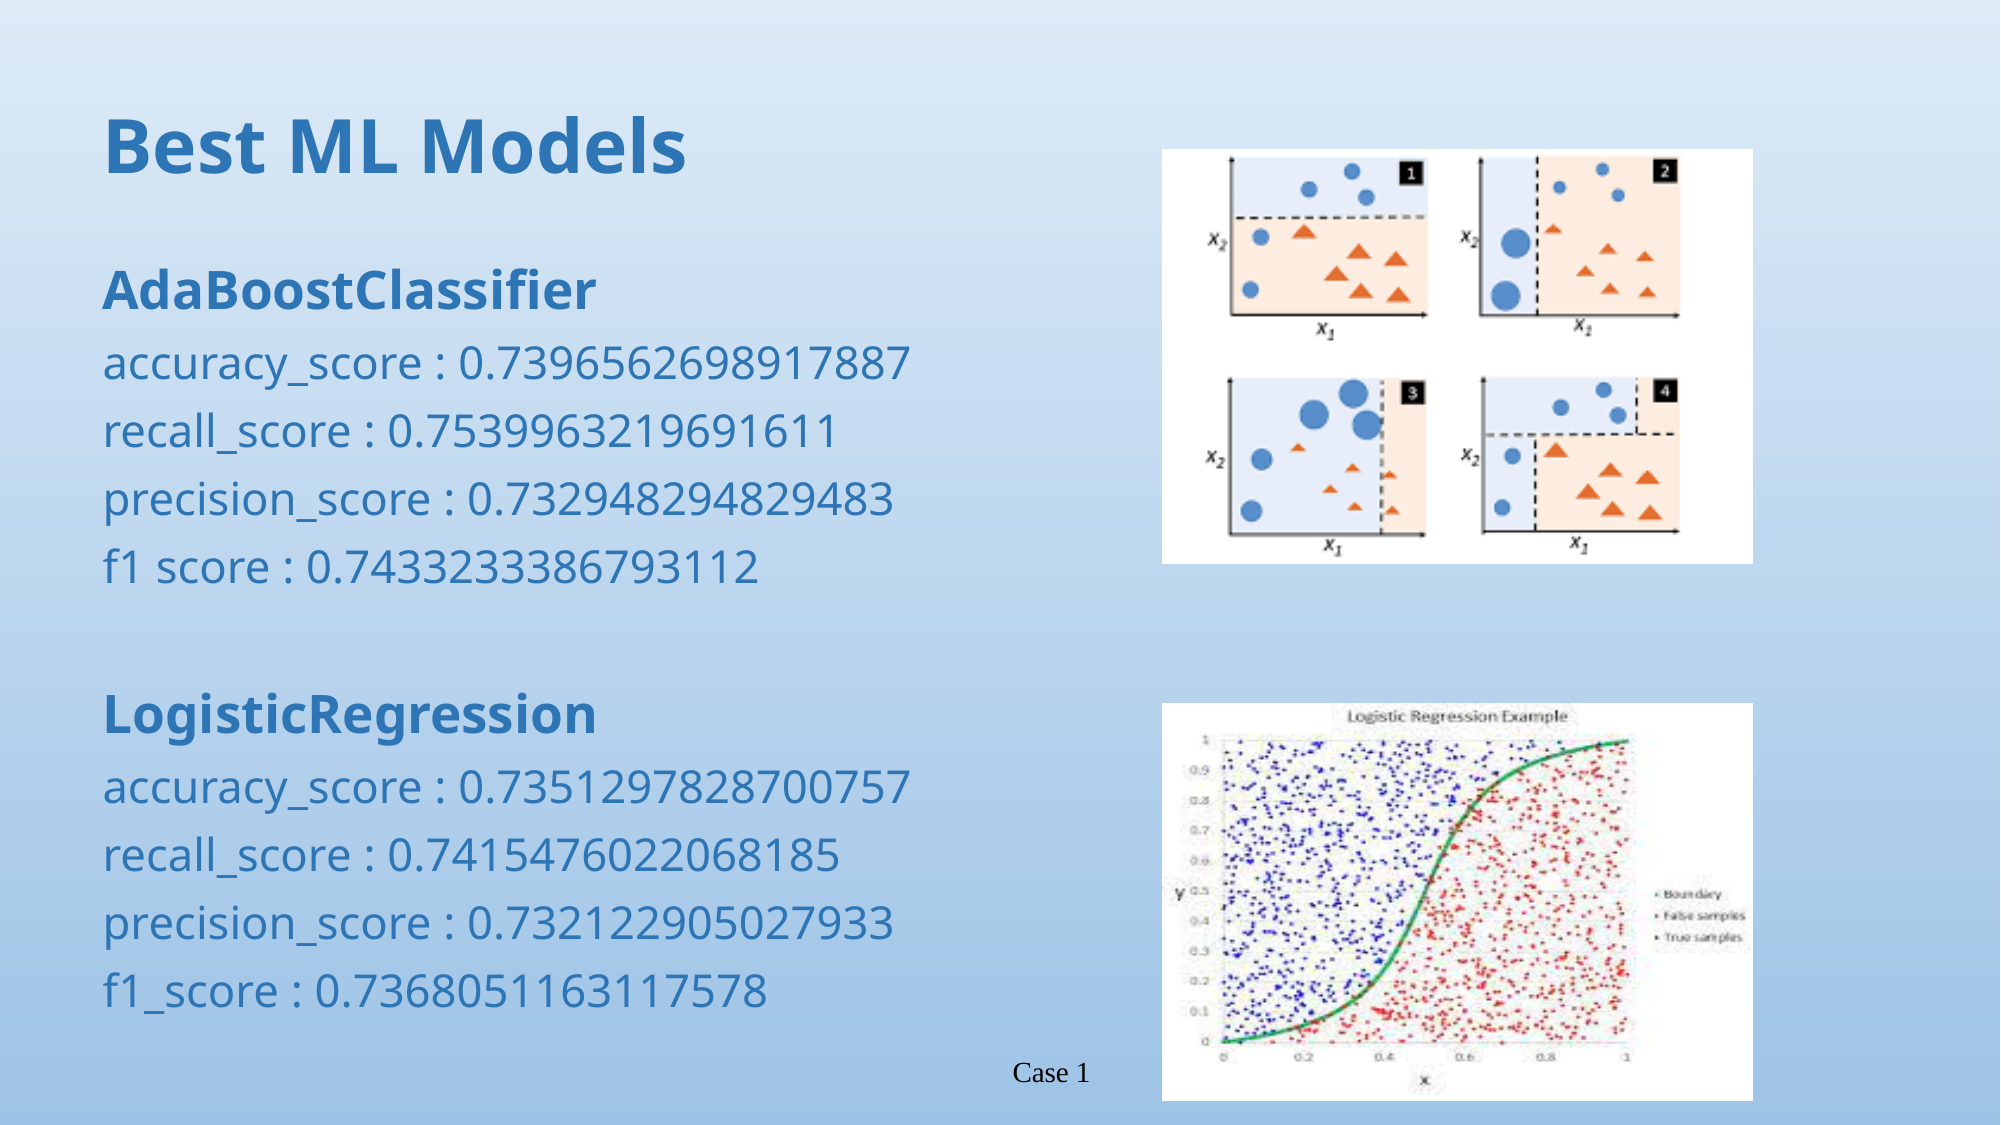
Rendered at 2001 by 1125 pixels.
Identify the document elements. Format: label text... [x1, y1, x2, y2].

picture [1162, 149, 1753, 564]
picture [1162, 703, 1753, 1101]
list AdaBoostClassifier accuracy_score : 0.7396562698917887 recall_score : 0.7539963219691611 precision_score : 0.732948294829483 f1 score : 0.7433233386793112 LogisticRegression accuracy_score : 0.7351297828700757 recall_score : 0.7415476022068185 precision_score : 0.732122905027933 f1_score : 0.7368051163117578 [87, 256, 1915, 1027]
footer Case 1 [714, 1041, 1162, 1101]
title Best ML Models [87, 79, 1915, 221]
